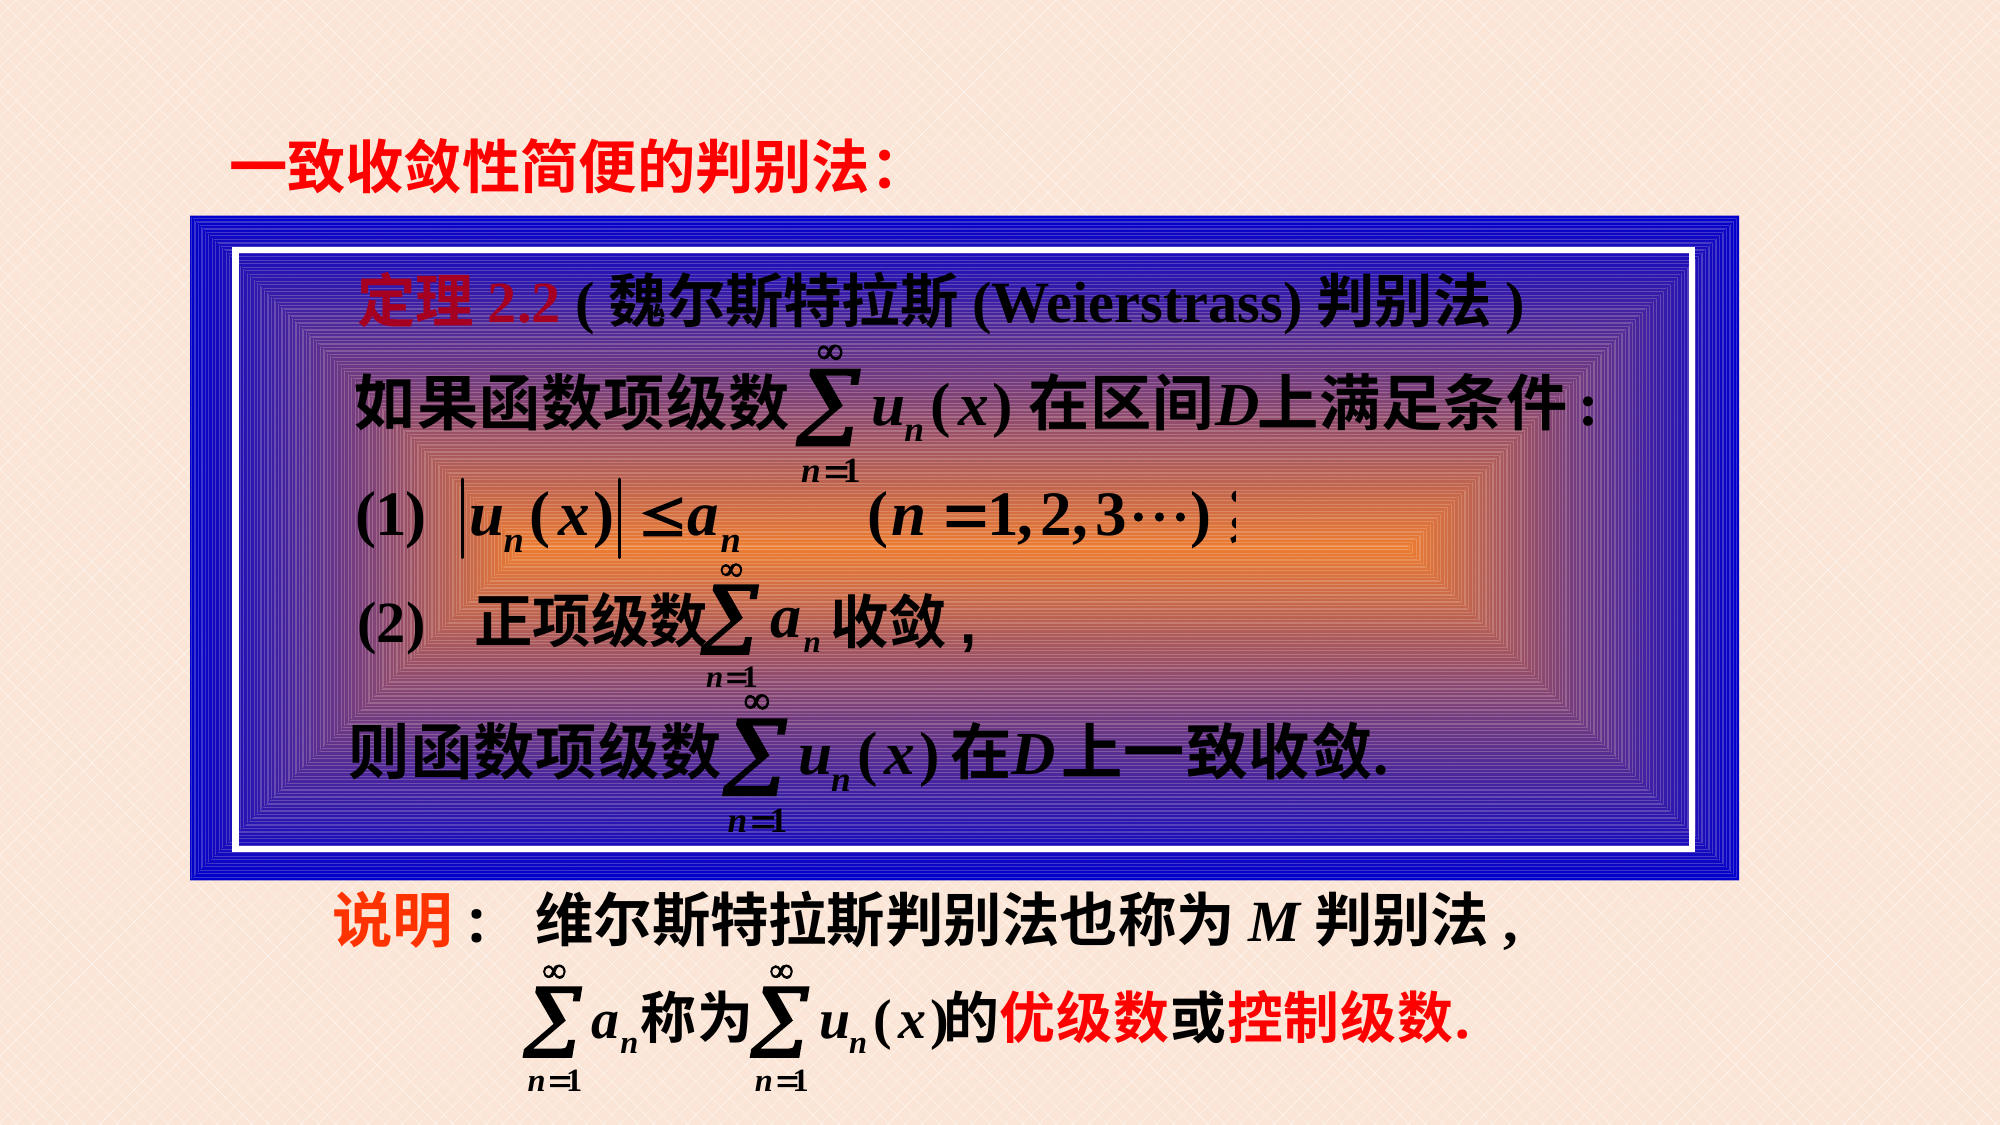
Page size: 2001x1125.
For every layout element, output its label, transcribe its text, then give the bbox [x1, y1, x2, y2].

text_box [348, 497, 1236, 573]
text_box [342, 672, 1396, 847]
text_box 维尔斯特拉斯判别法也称为M判别法, [630, 881, 1533, 961]
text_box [515, 944, 1476, 1104]
text_box 一致收敛性简便的判别法： [214, 122, 1278, 208]
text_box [342, 548, 1021, 672]
text_box 说明: [317, 881, 630, 968]
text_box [348, 323, 1606, 497]
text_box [190, 215, 1740, 881]
